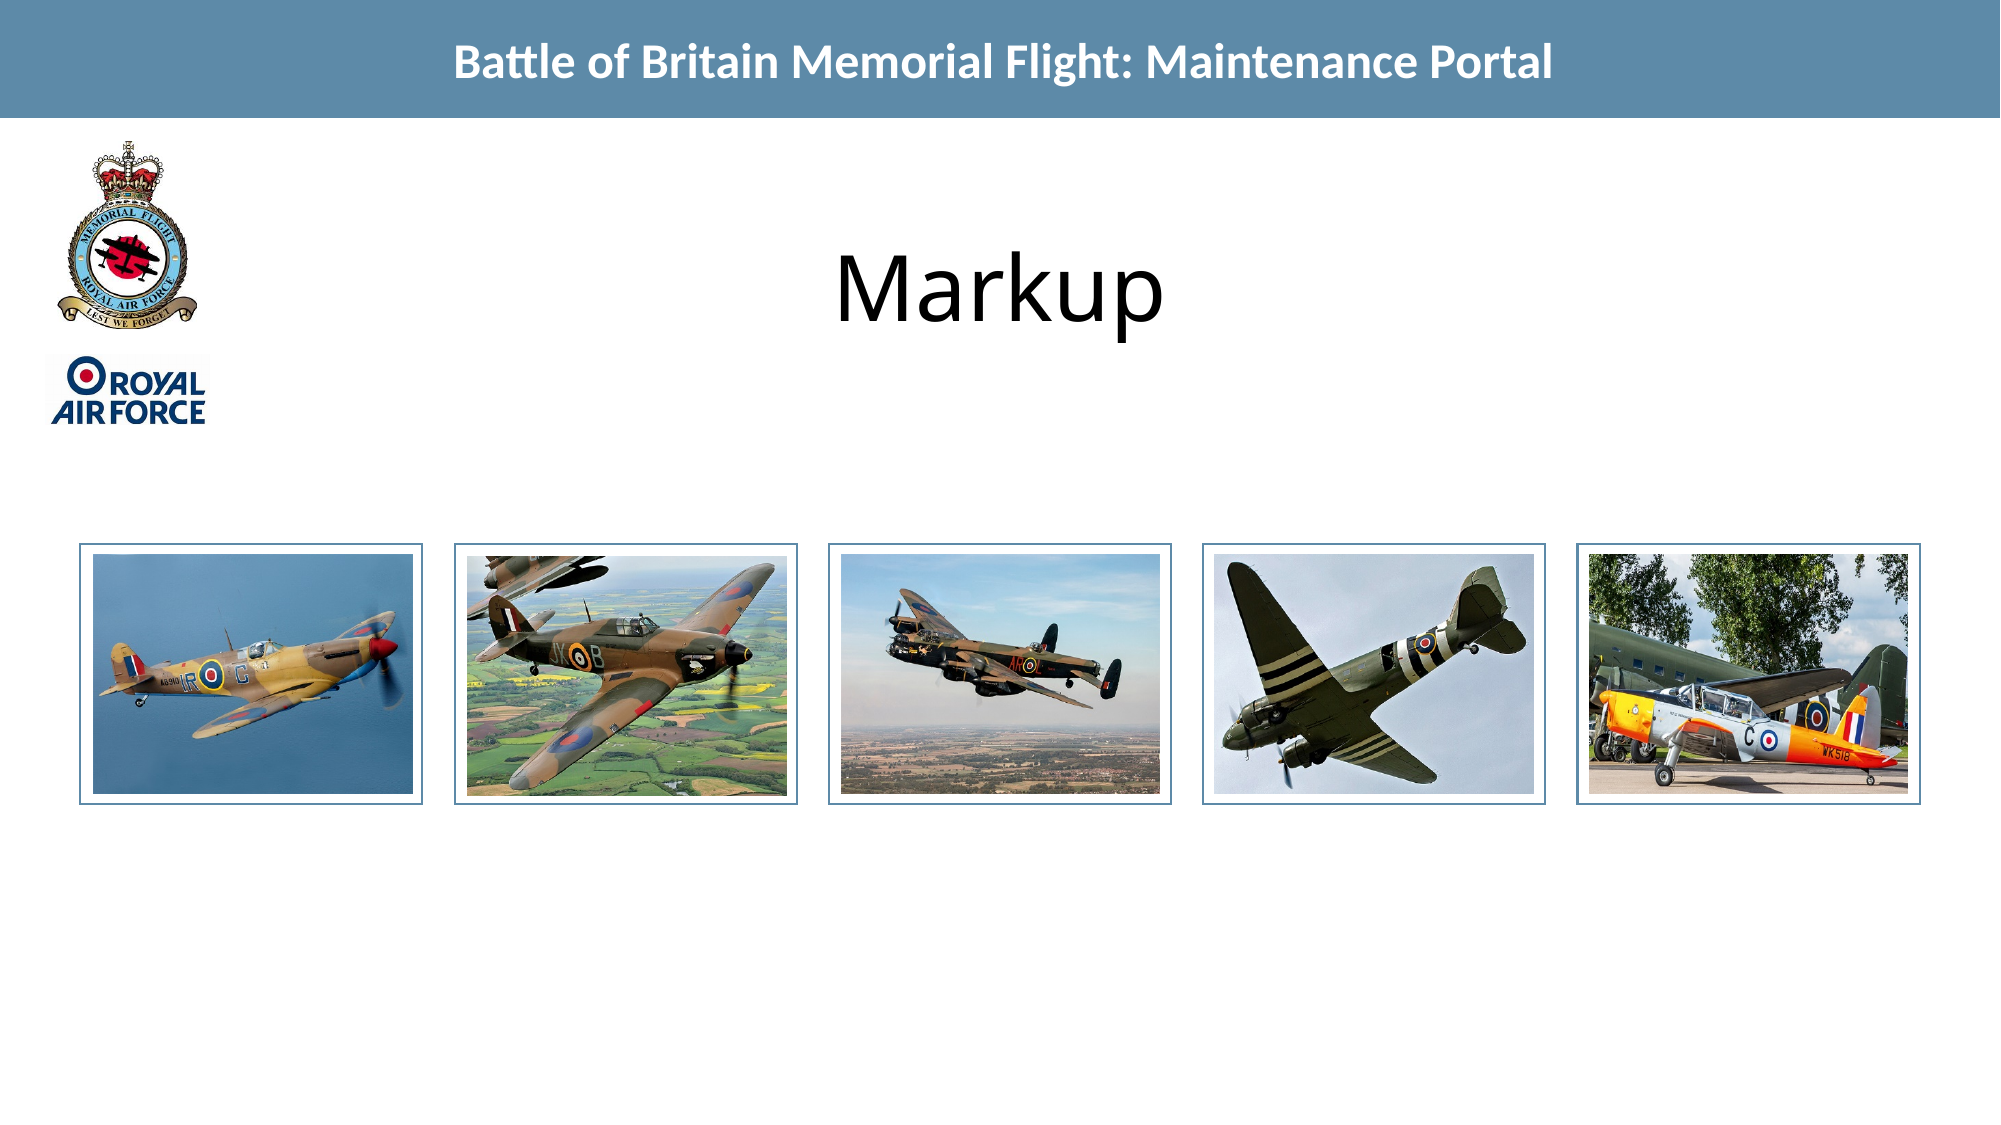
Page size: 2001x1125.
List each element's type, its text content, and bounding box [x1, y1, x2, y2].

text_box Battle of Britain Memorial Flight: Maintenance Portal [0, 0, 2000, 119]
picture [45, 354, 210, 425]
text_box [80, 544, 1920, 804]
title Markup [249, 148, 1750, 434]
picture [57, 141, 197, 329]
